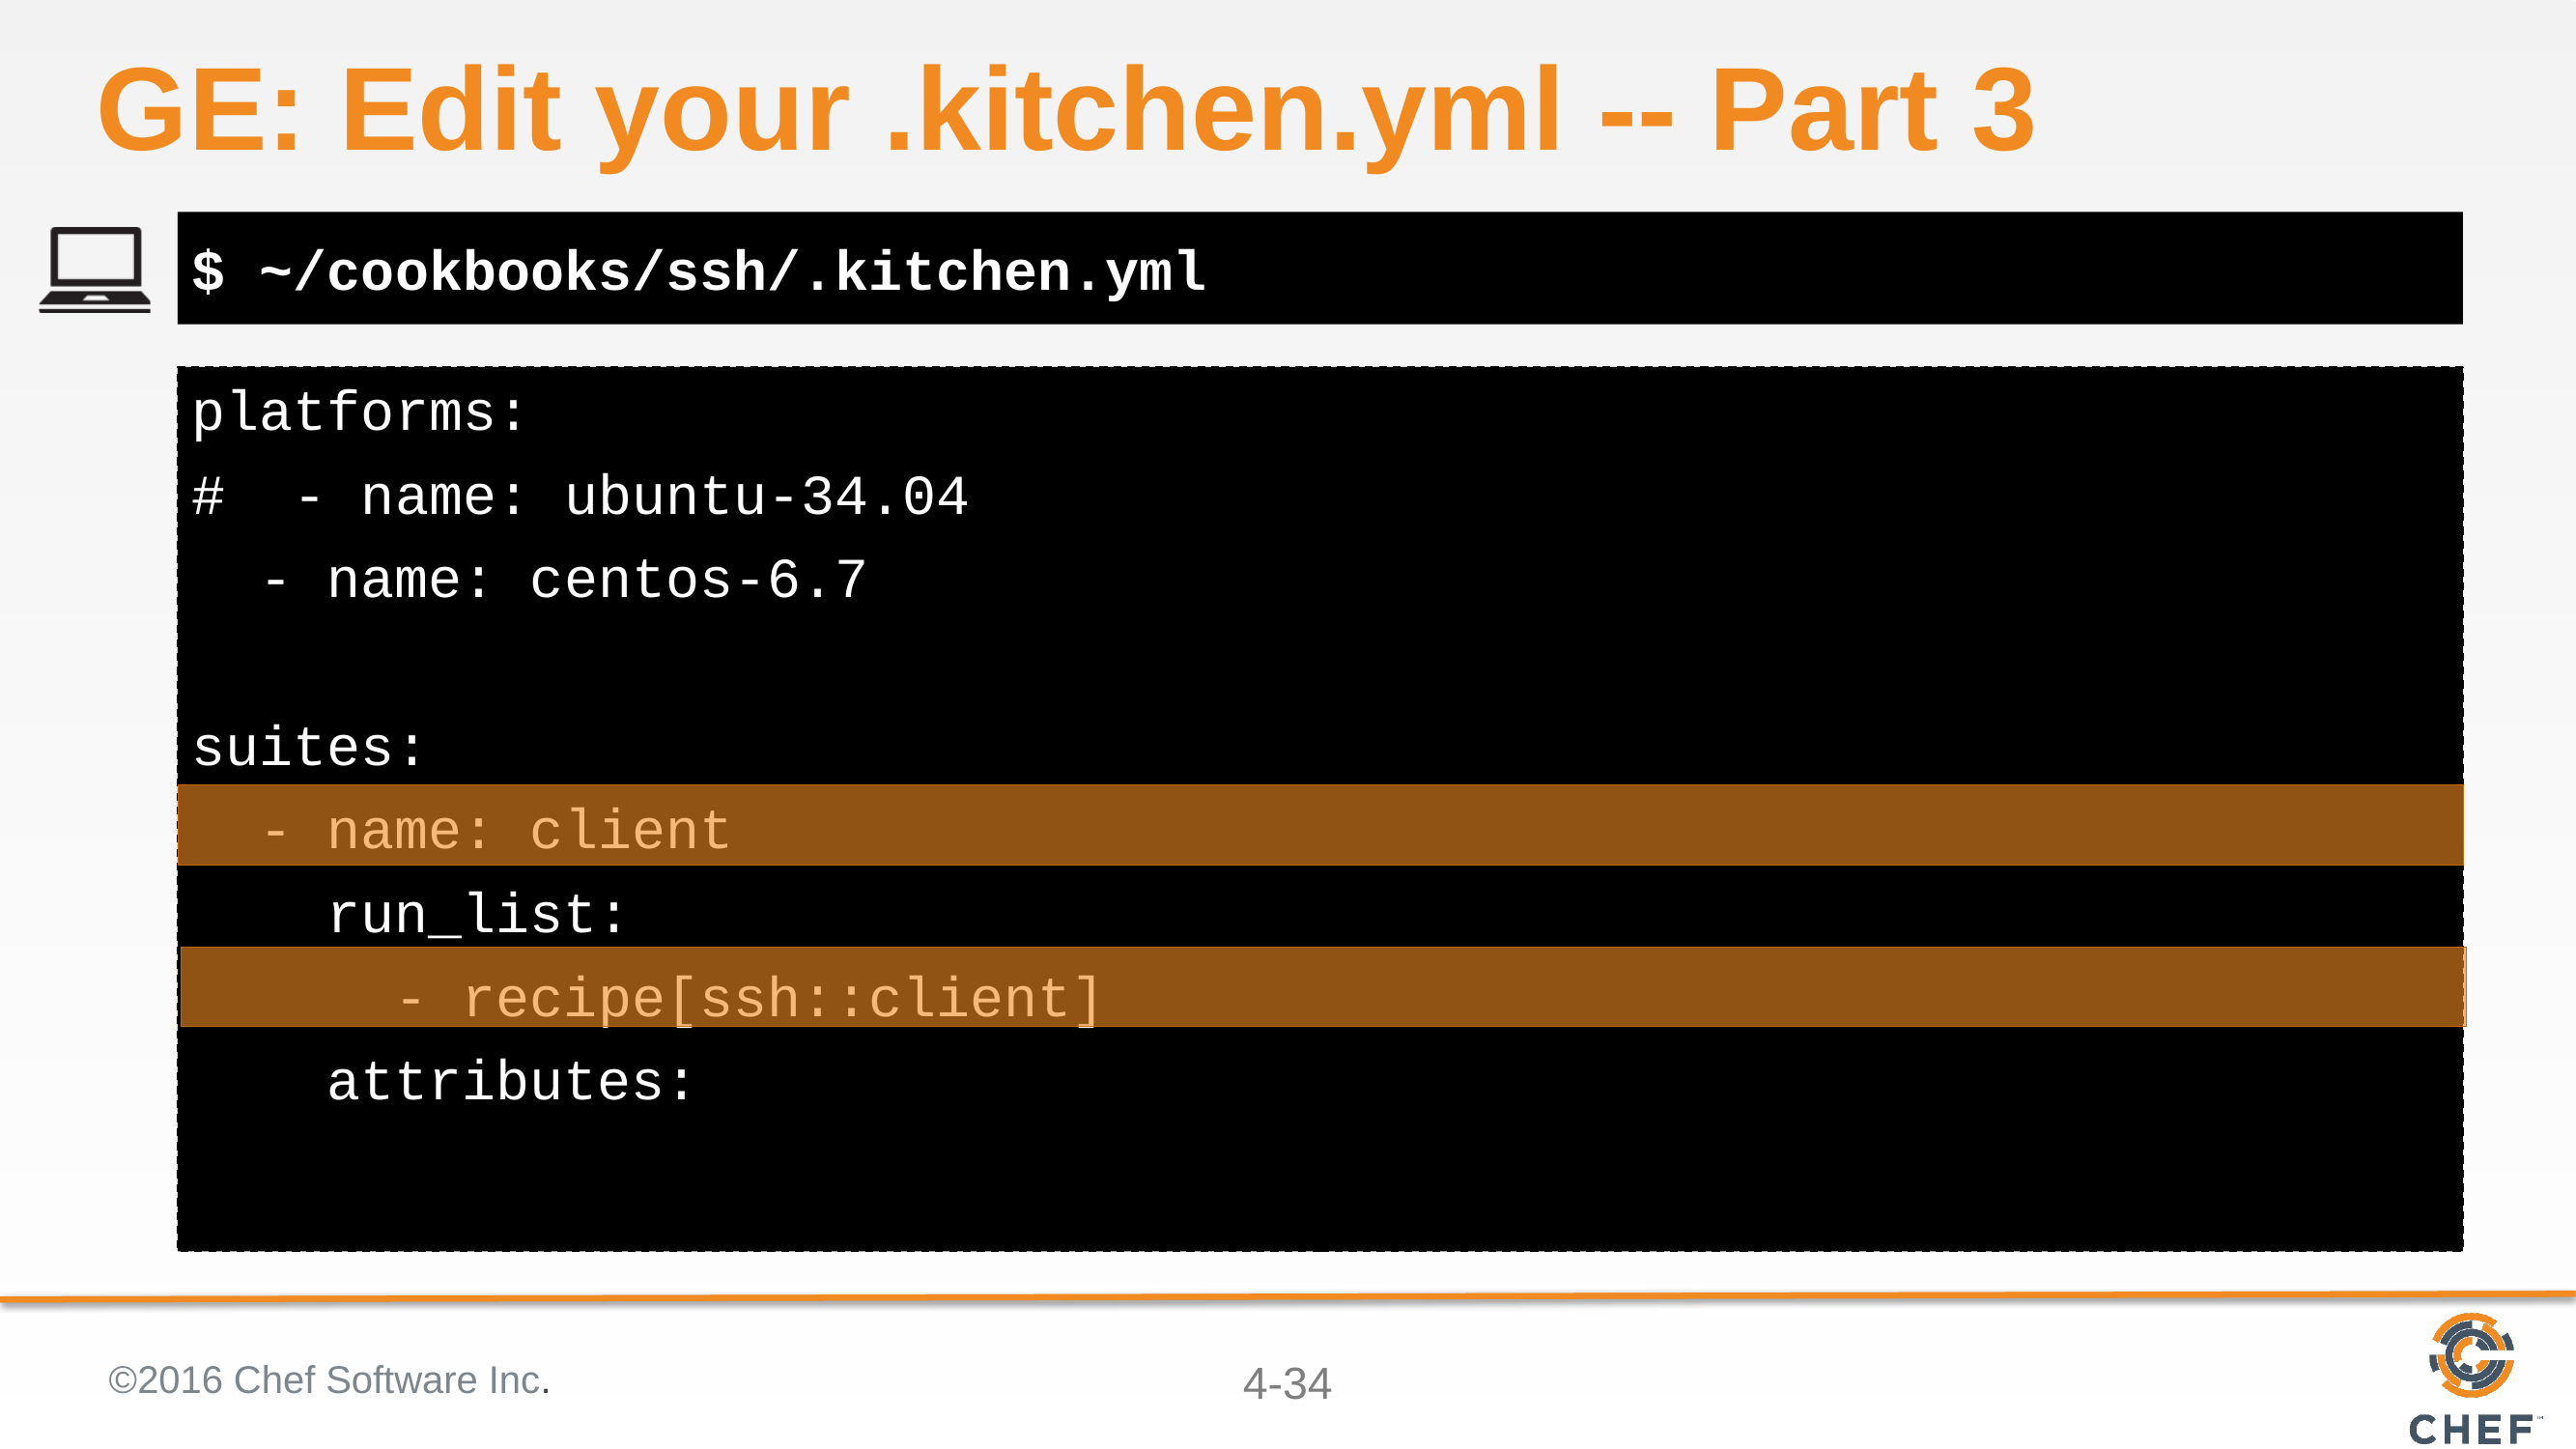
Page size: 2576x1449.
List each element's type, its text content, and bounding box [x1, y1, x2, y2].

picture [2399, 1297, 2551, 1449]
title GE: Edit your .kitchen.yml -- Part 3 [96, 48, 2463, 180]
text_box [178, 784, 2464, 866]
list platforms: # - name: ubuntu-34.04 - name: centos-6.7 suites: - name: client run_list: - recipe[ssh::client] attributes: [177, 366, 2464, 1252]
text_box [181, 947, 2467, 1027]
list $ ~/cookbooks/ssh/.kitchen.yml [177, 212, 2463, 325]
